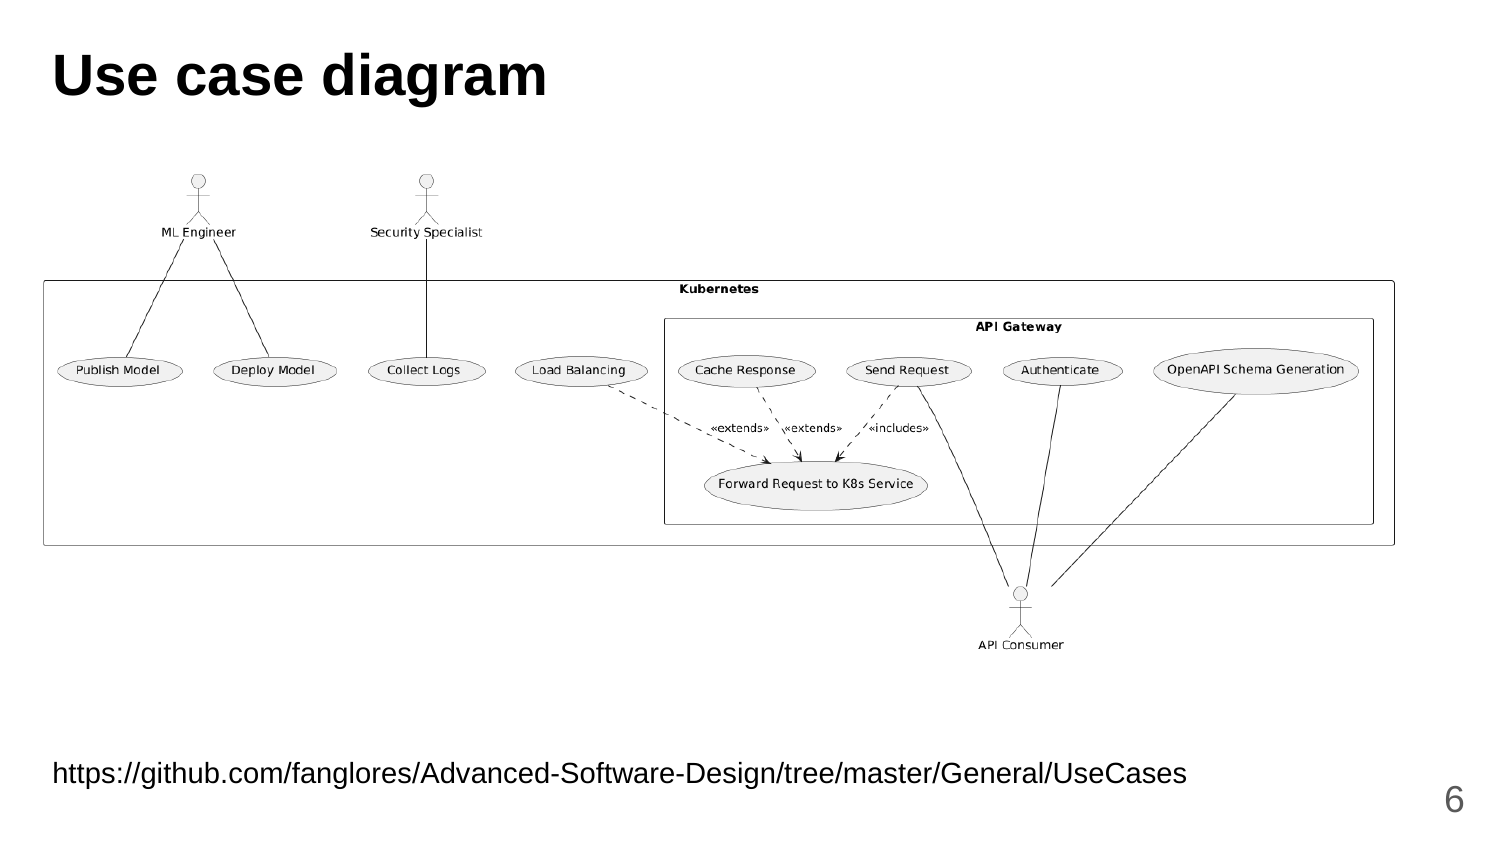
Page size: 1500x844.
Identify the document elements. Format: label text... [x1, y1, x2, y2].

title Use case diagram [37, 21, 1436, 116]
picture [37, 168, 1398, 655]
text_box https://github.com/fanglores/Advanced-Software-Design/tree/master/General/UseCases [37, 746, 1234, 797]
slide_number 6 [1389, 764, 1480, 830]
